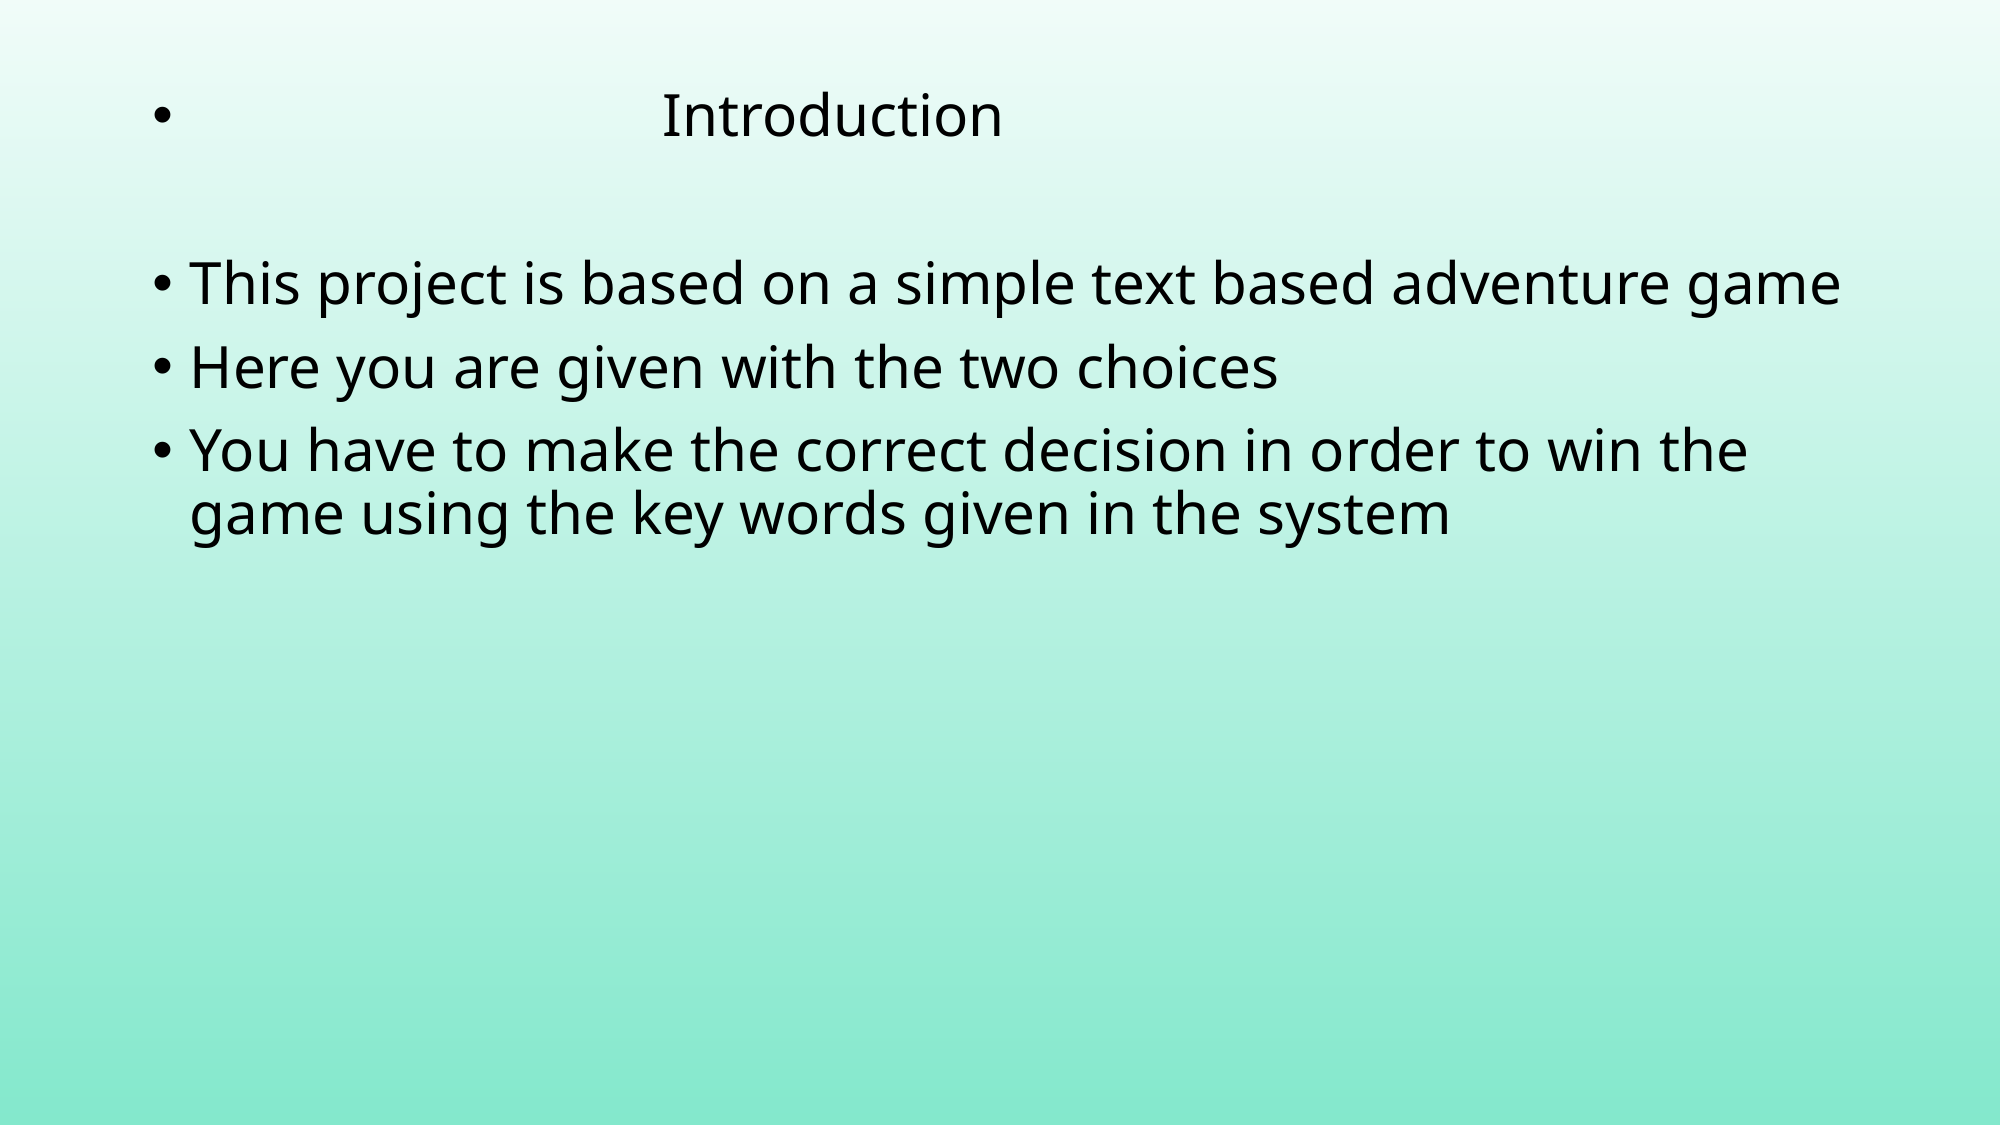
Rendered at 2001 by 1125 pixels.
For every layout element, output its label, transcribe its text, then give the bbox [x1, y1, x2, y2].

list Introduction This project is based on a simple text based adventure game Here you are given with the two choices You have to make the correct decision in order to win the game using the key words given in the system [137, 78, 1863, 1014]
